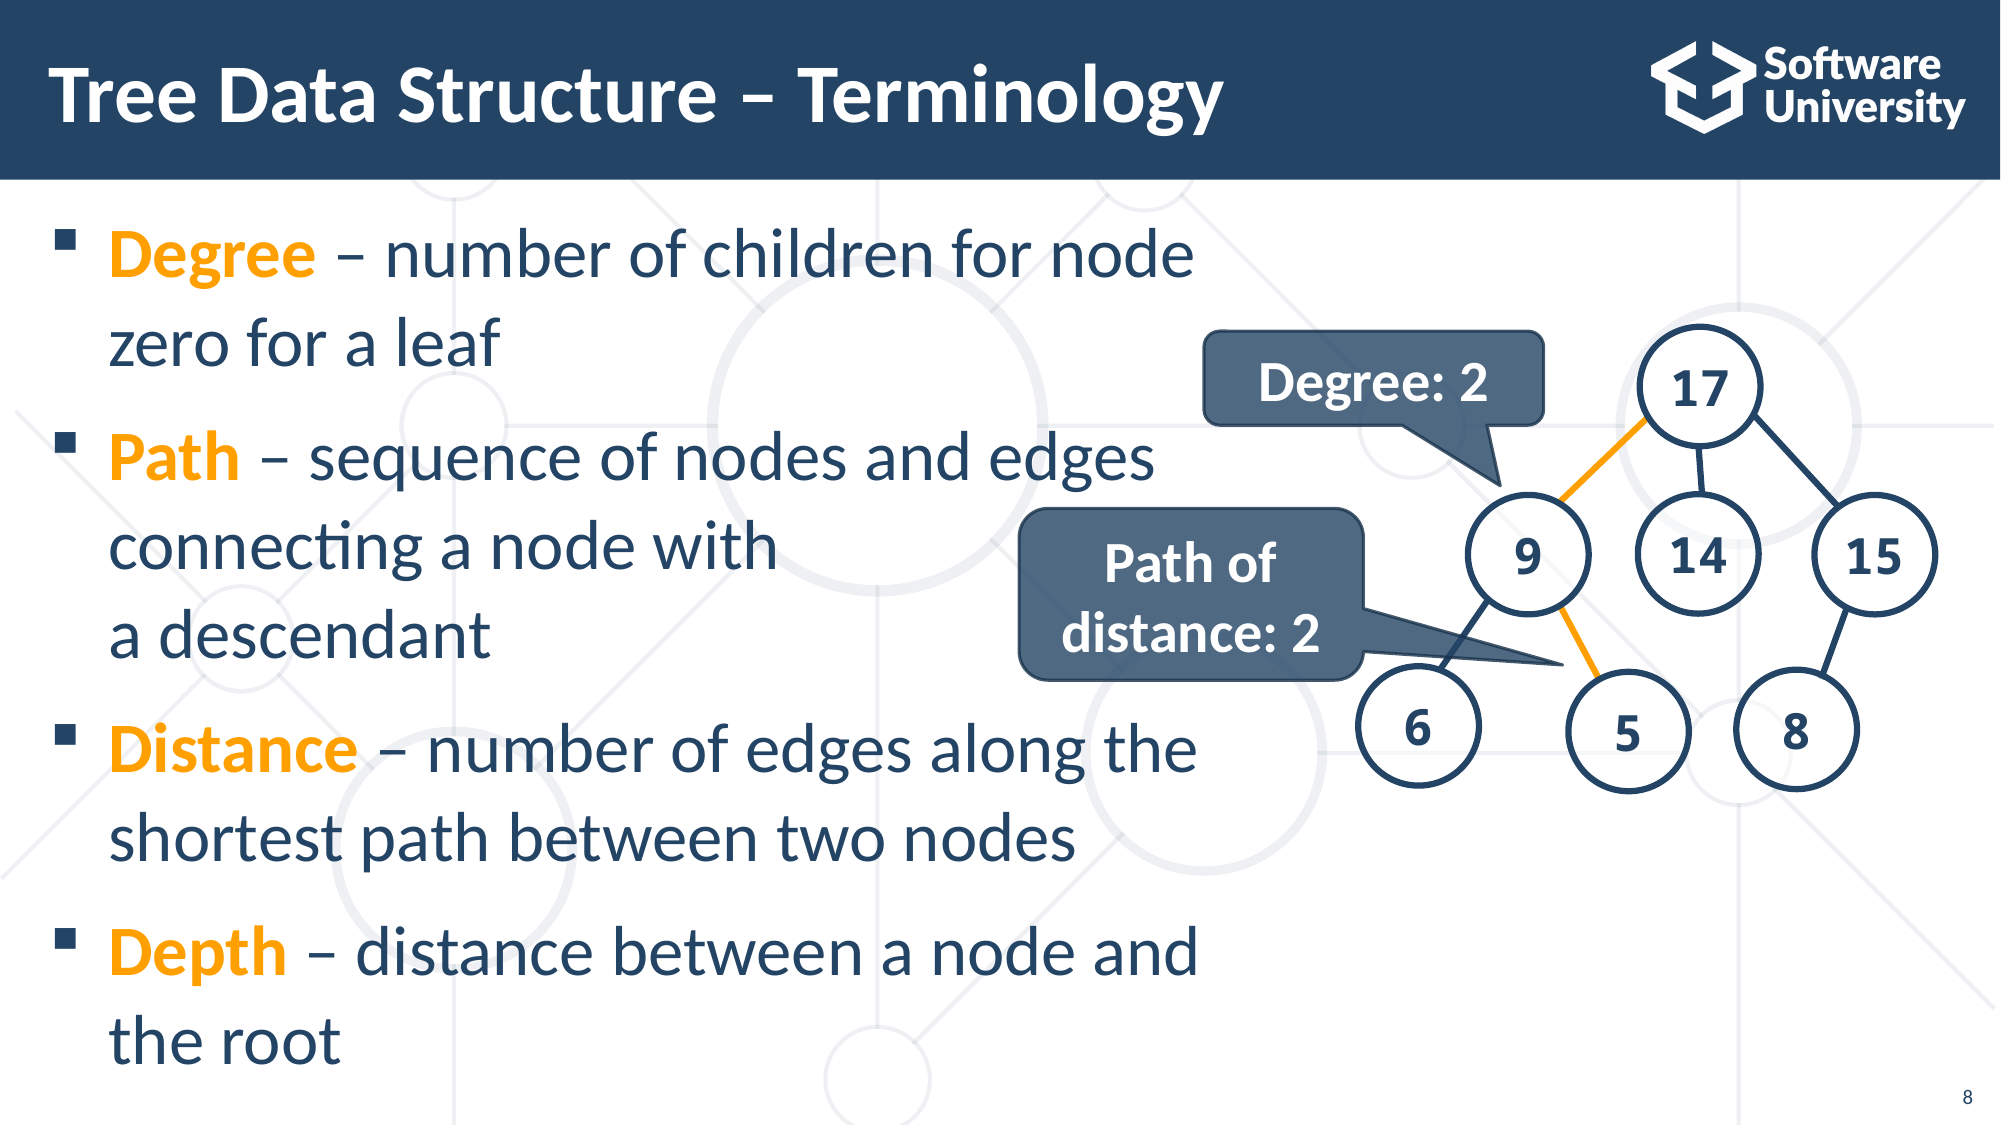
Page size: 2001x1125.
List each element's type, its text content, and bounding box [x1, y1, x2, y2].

picture [1651, 41, 1966, 134]
text_box Path of distance: 2 [1017, 506, 1352, 683]
text_box Degree: 2 [1201, 328, 1353, 428]
list Degree – number of children for node zero for a leaf Path – sequence of nodes and edges connecting a node with a descendant Distance – number of edges along the shortest path between two nodes Depth – distance between a node and the root [31, 196, 1225, 1103]
title Tree Data Structure – Terminology [31, 16, 1625, 162]
slide_number 8 [1927, 1067, 1989, 1117]
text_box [1357, 326, 1936, 792]
